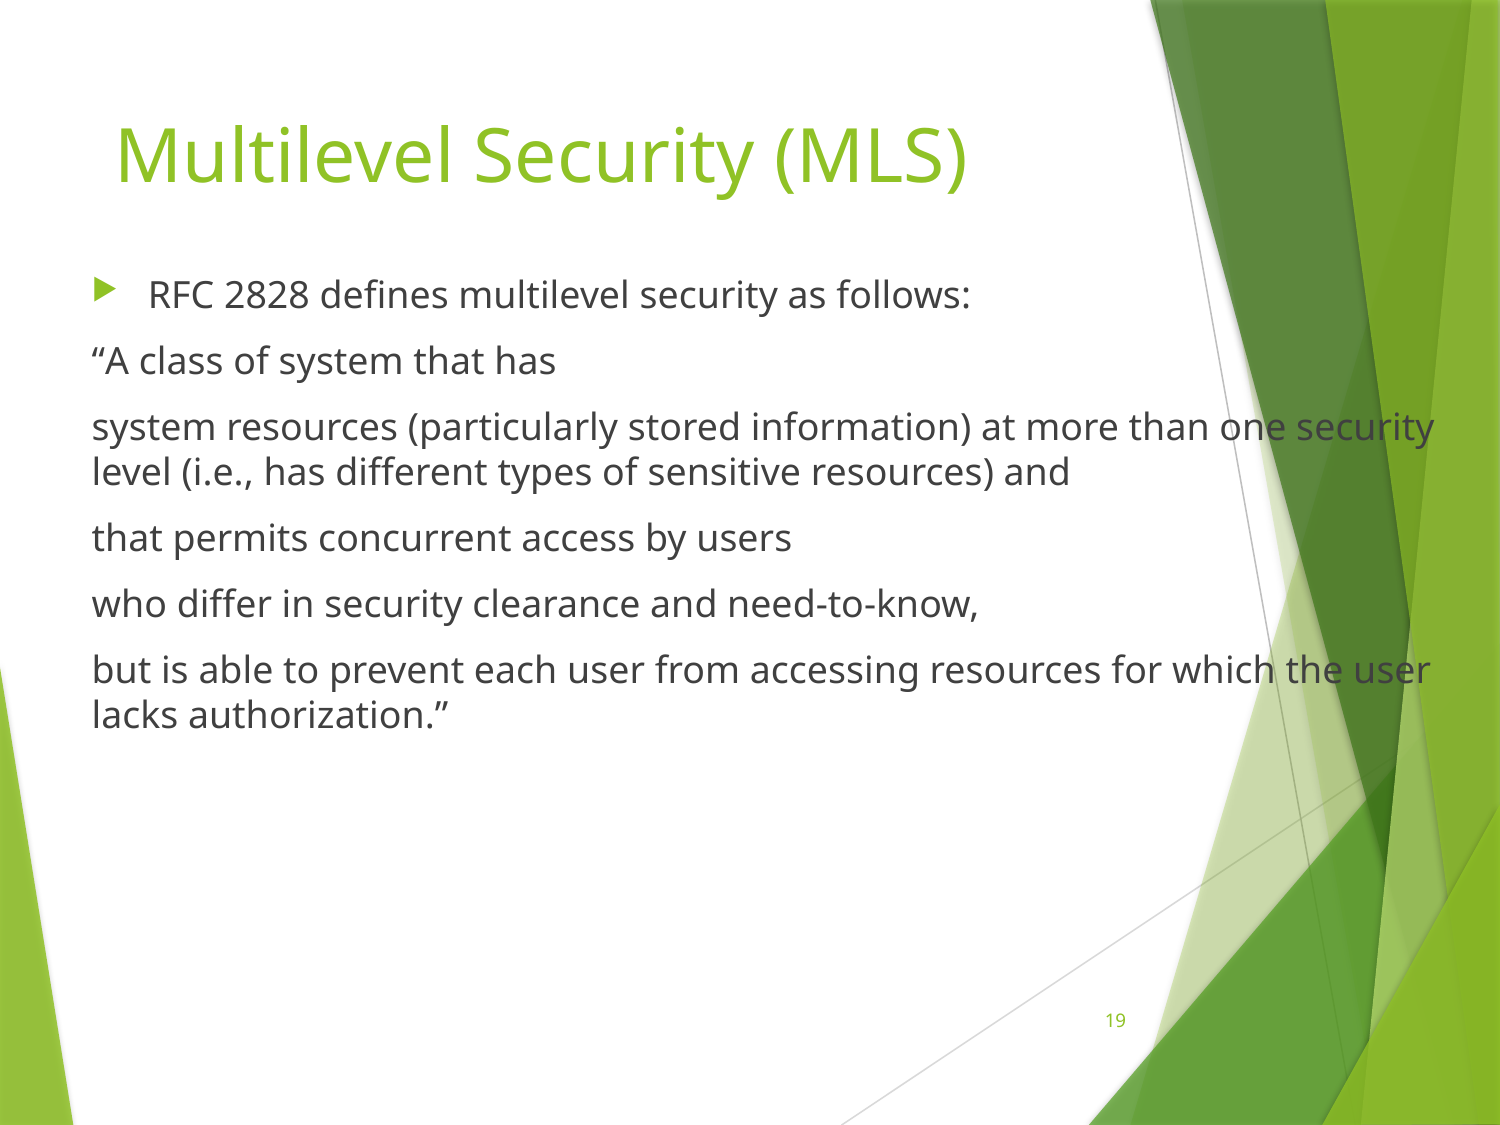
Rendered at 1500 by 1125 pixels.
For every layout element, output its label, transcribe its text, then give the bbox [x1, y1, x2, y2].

slide_number 19 [1057, 991, 1142, 1051]
title Multilevel Security (MLS) [99, 99, 1142, 263]
list RFC 2828 defines multilevel security as follows: “A class of system that has system resources (particularly stored information) at more than one security level (i.e., has different types of sensitive resources) and that permits concurrent access by users who differ in security clearance and need-to-know, but is able to prevent each user from accessing resources for which the user lacks authorization.” [76, 263, 1484, 1057]
